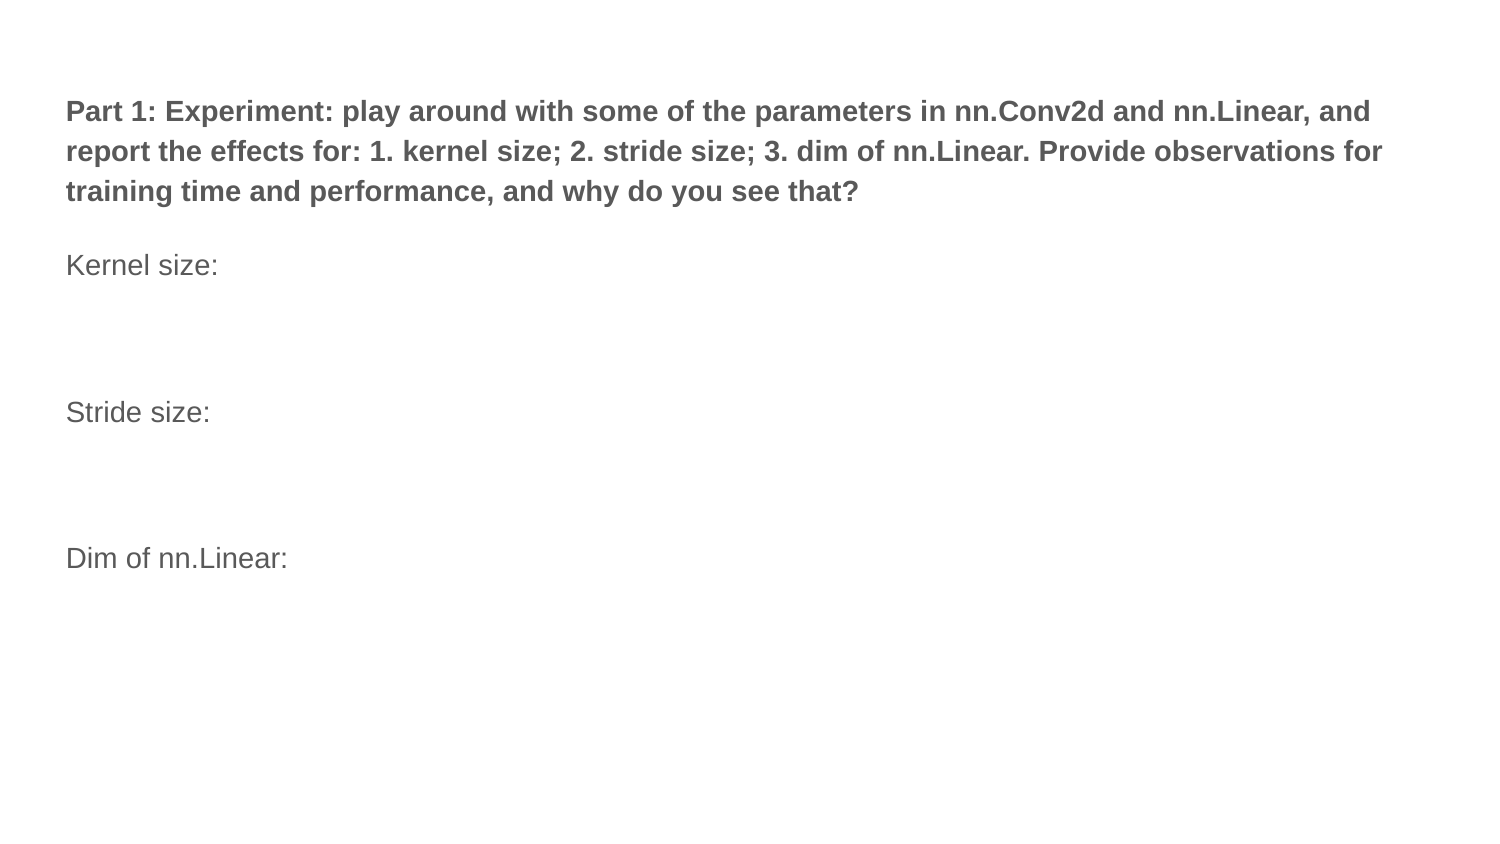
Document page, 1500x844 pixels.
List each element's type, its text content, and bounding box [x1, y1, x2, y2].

text_box Part 1: Experiment: play around with some of the parameters in nn.Conv2d and nn.Linear, and report the effects for: 1. kernel size; 2. stride size; 3. dim of nn.Linear. Provide observations for training time and performance, and why do you see that? Kernel size: Stride size: Dim of nn.Linear: [51, 71, 1422, 750]
